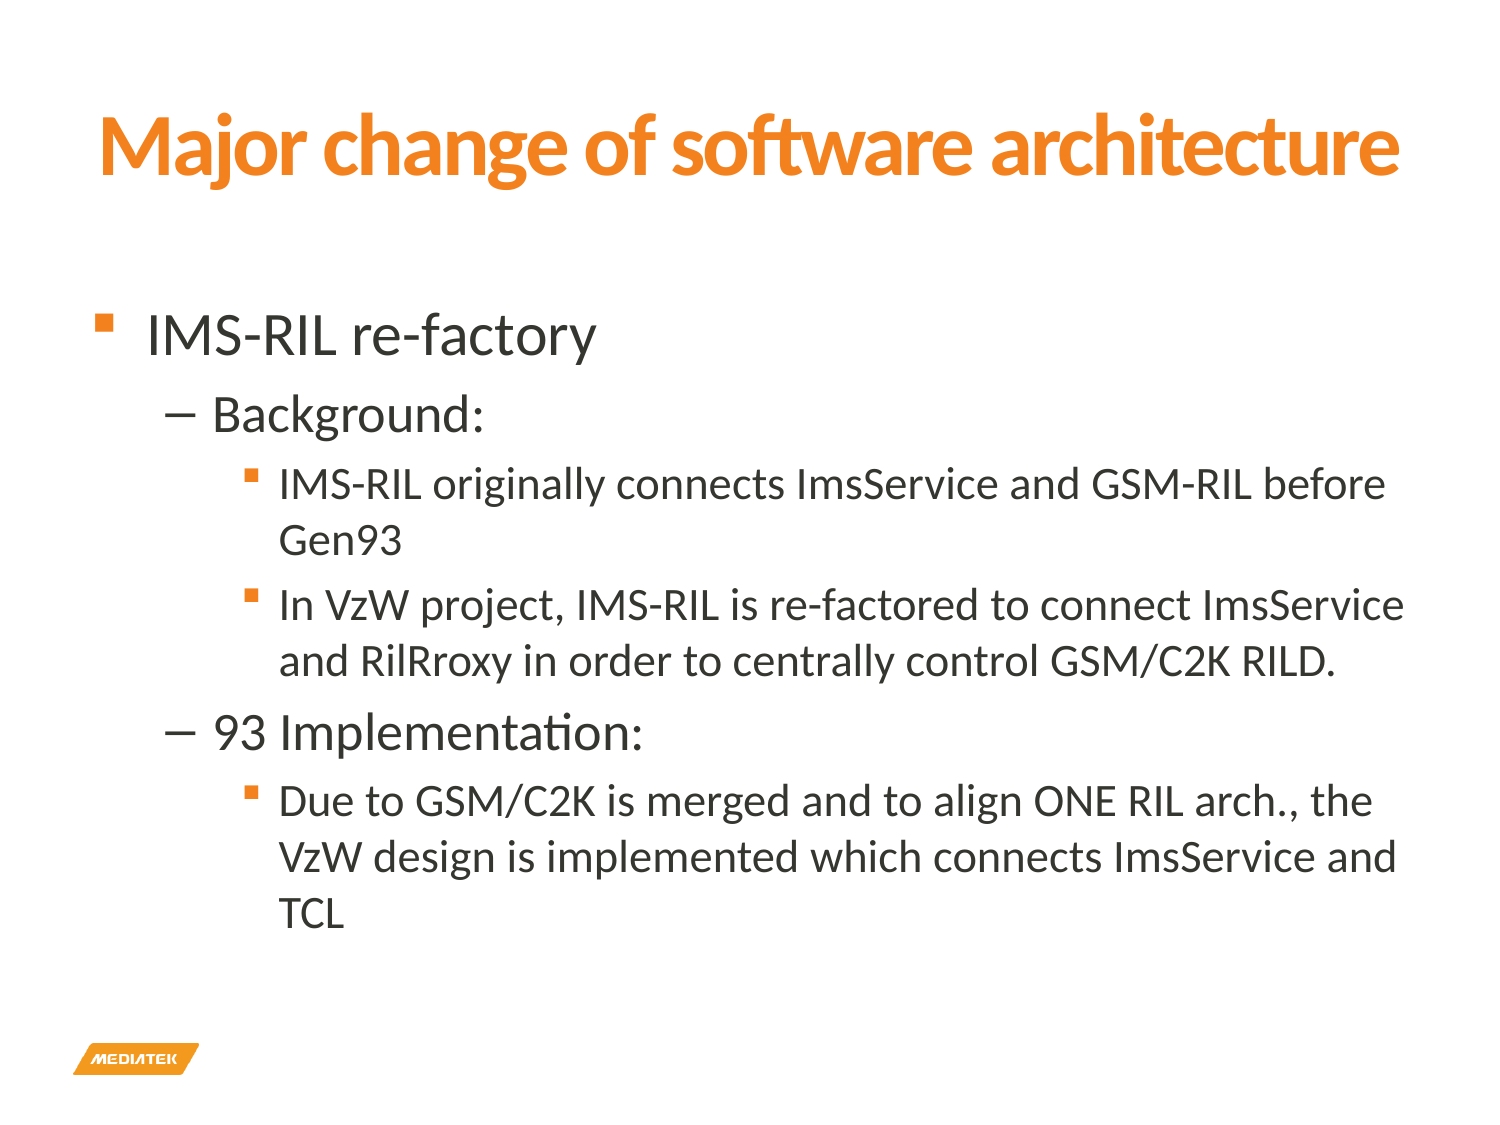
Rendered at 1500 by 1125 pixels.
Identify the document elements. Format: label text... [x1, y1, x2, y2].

picture [73, 1043, 199, 1075]
title Major change of software architecture [75, 99, 1425, 286]
list IMS-RIL re-factory Background: IMS-RIL originally connects ImsService and GSM-RIL before Gen93 In VzW project, IMS-RIL is re-factored to connect ImsService and RilRroxy in order to centrally control GSM/C2K RILD. 93 Implementation: Due to GSM/C2K is merged and to align ONE RIL arch., the VzW design is implemented which connects ImsService and TCL [75, 286, 1425, 990]
